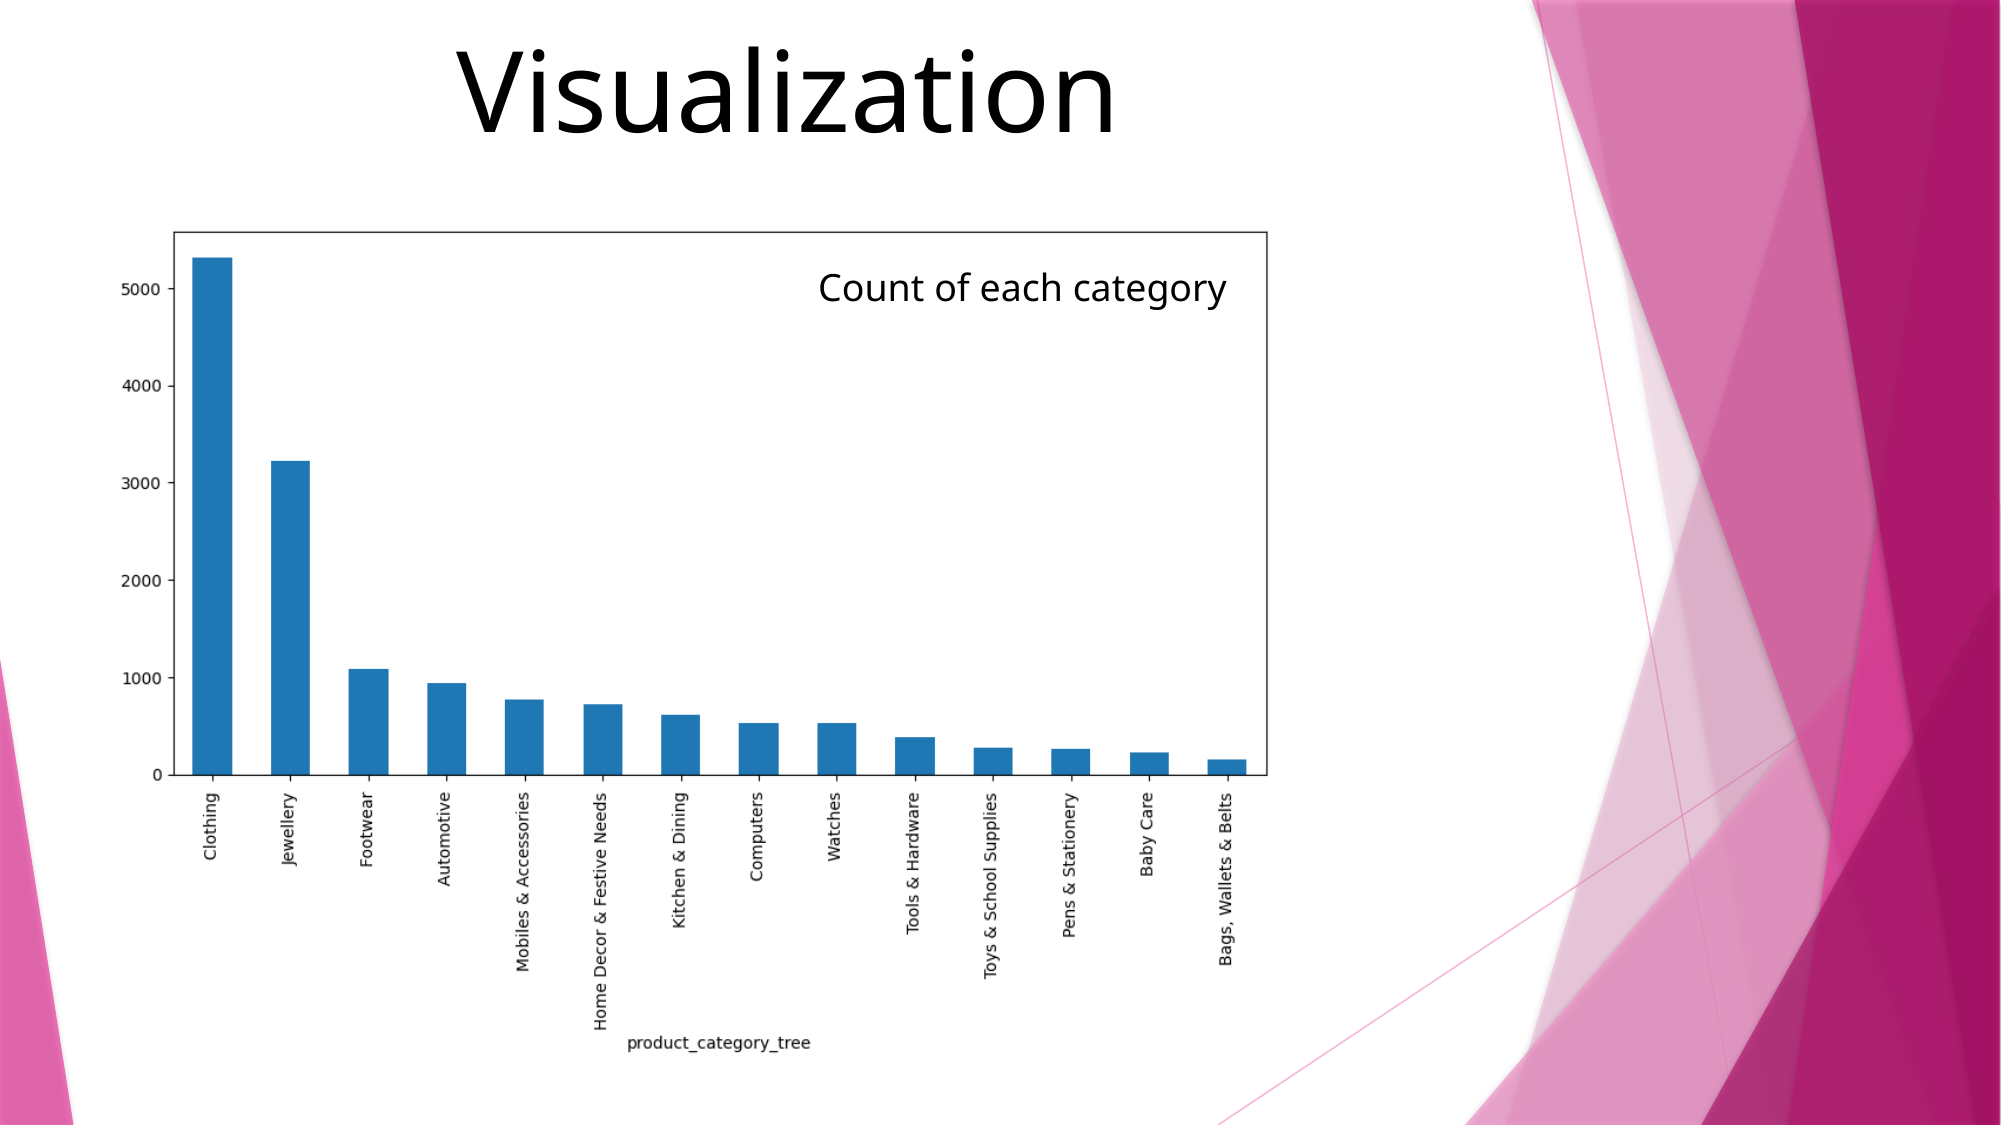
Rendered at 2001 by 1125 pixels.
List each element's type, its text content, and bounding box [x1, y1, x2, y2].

text_box Visualization [441, 12, 1166, 163]
picture [108, 219, 1277, 1064]
